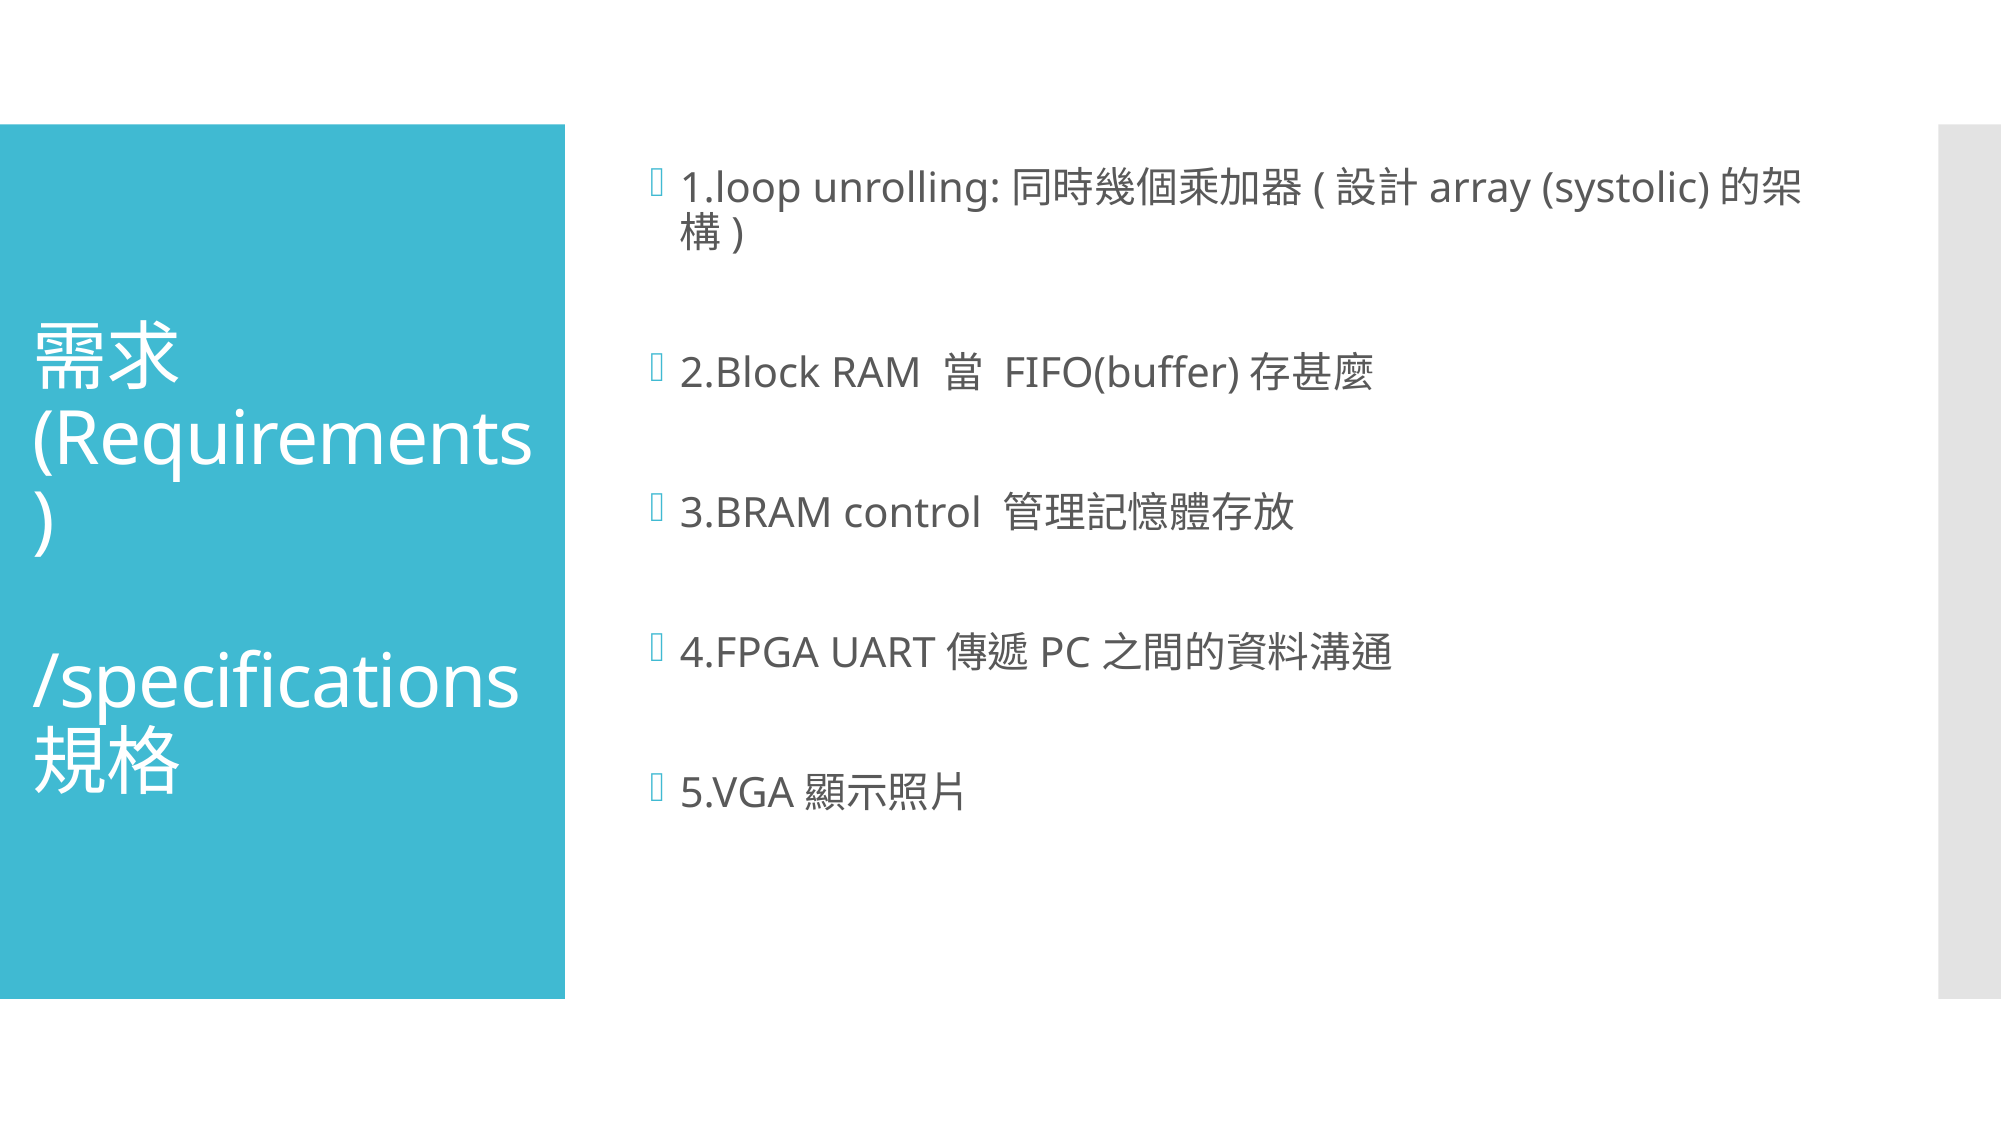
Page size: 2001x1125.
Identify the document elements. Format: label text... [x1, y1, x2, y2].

list 1.loop unrolling:同時幾個乘加器(設計array (systolic)的架構) 2.Block RAM 當 FIFO(buffer)存甚麼 3.BRAM control 管理記憶體存放 4.FPGA UART傳遞PC之間的資料溝通 5.VGA顯示照片 [634, 141, 1835, 982]
title 需求(Requirements) /specifications 規格 [17, 184, 552, 940]
